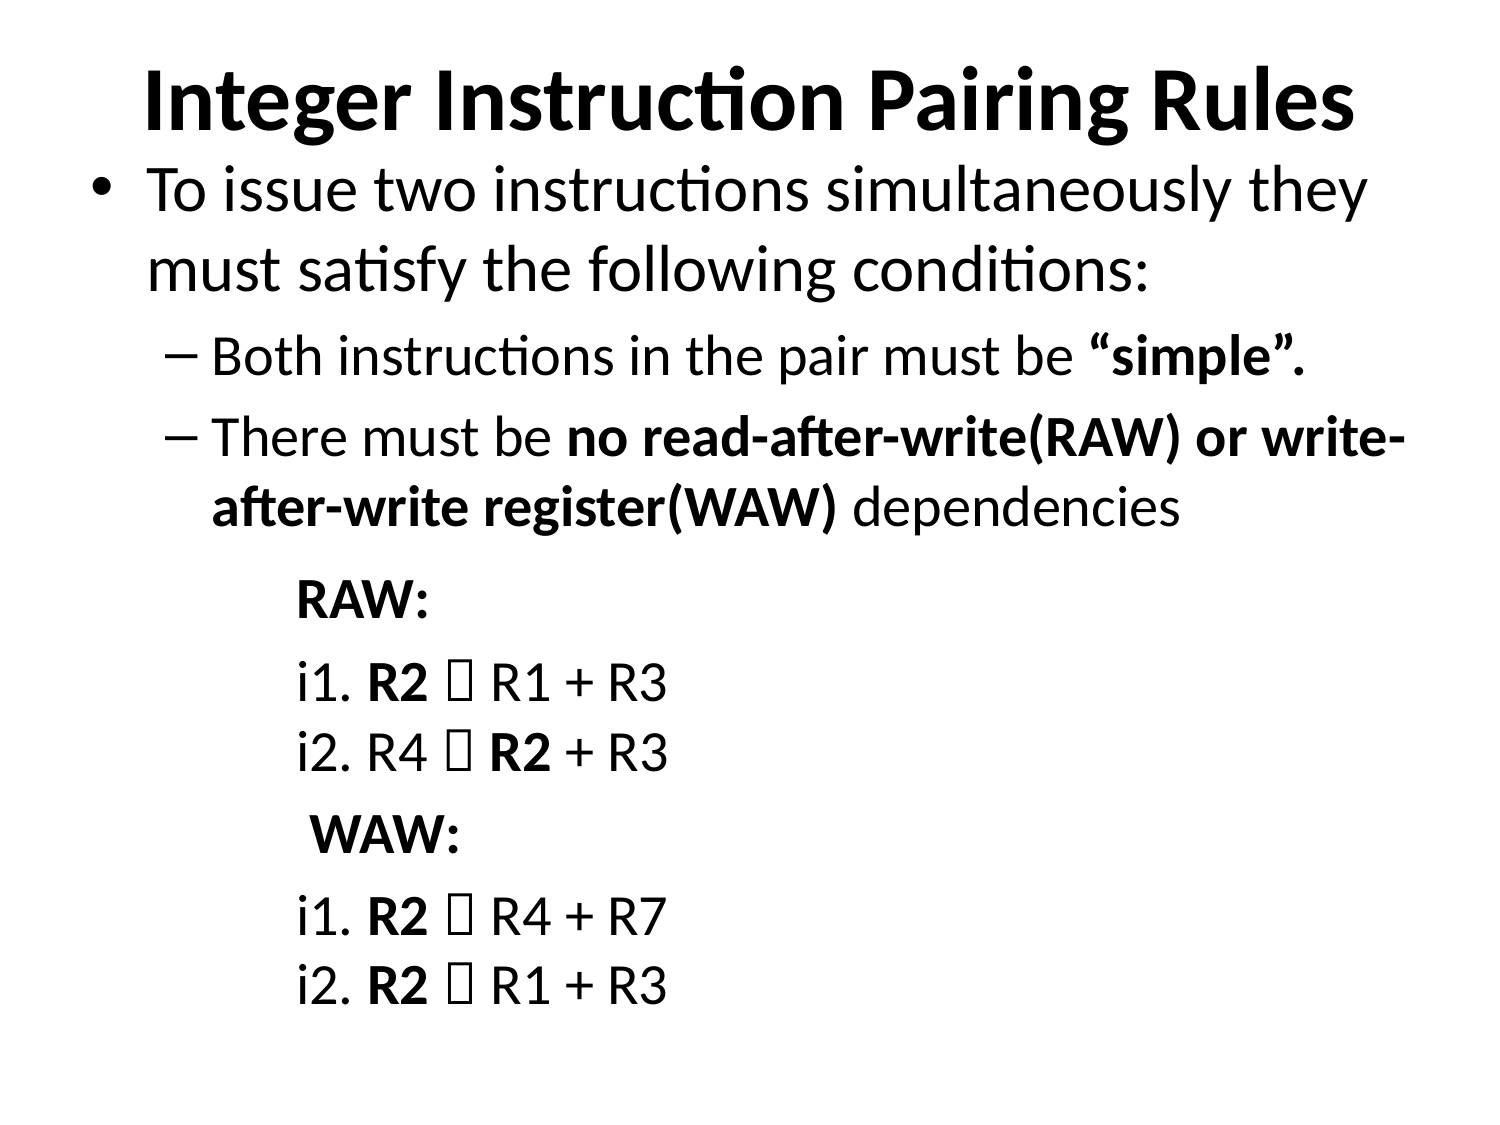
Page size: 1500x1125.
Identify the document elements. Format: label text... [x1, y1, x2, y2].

list To issue two instructions simultaneously they must satisfy the following conditions: Both instructions in the pair must be “simple”. There must be no read-after-write(RAW) or write-after-write register(WAW) dependencies RAW: i1. R2  R1 + R3 i2. R4  R2 + R3 WAW: i1. R2  R4 + R7 i2. R2  R1 + R3 [75, 137, 1425, 1050]
title Integer Instruction Pairing Rules [75, 0, 1425, 137]
